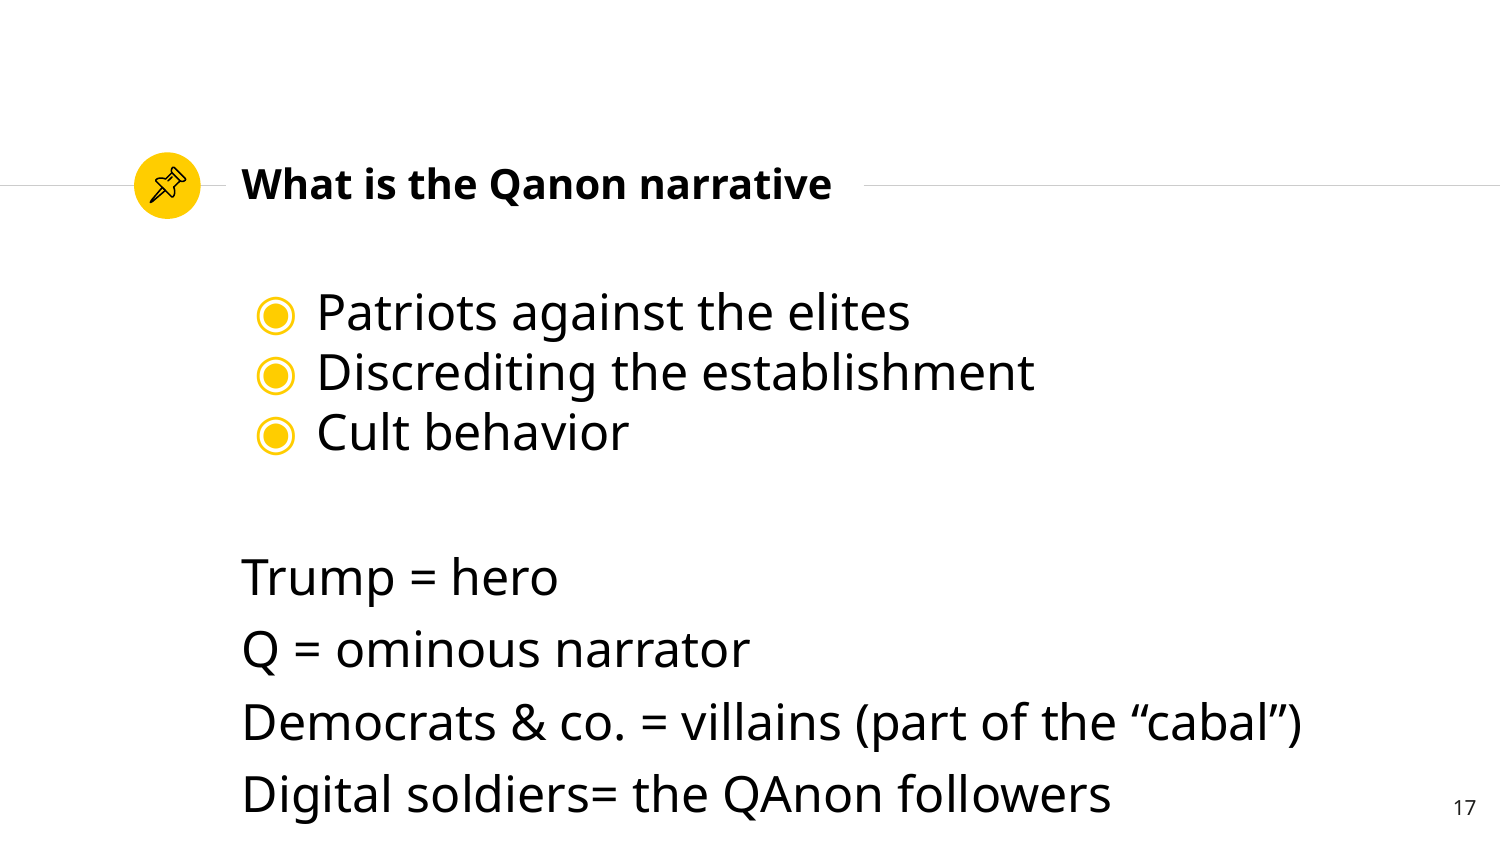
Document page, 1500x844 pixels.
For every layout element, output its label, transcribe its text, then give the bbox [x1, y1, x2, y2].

list Patriots against the elites Discrediting the establishment Cult behavior Trump = hero Q = ominous narrator Democrats & co. = villains (part of the “cabal”) Digital soldiers= the QAnon followers [226, 265, 1344, 776]
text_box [150, 166, 186, 203]
slide_number 17 [1401, 779, 1492, 844]
title What is the Qanon narrative [226, 146, 863, 219]
